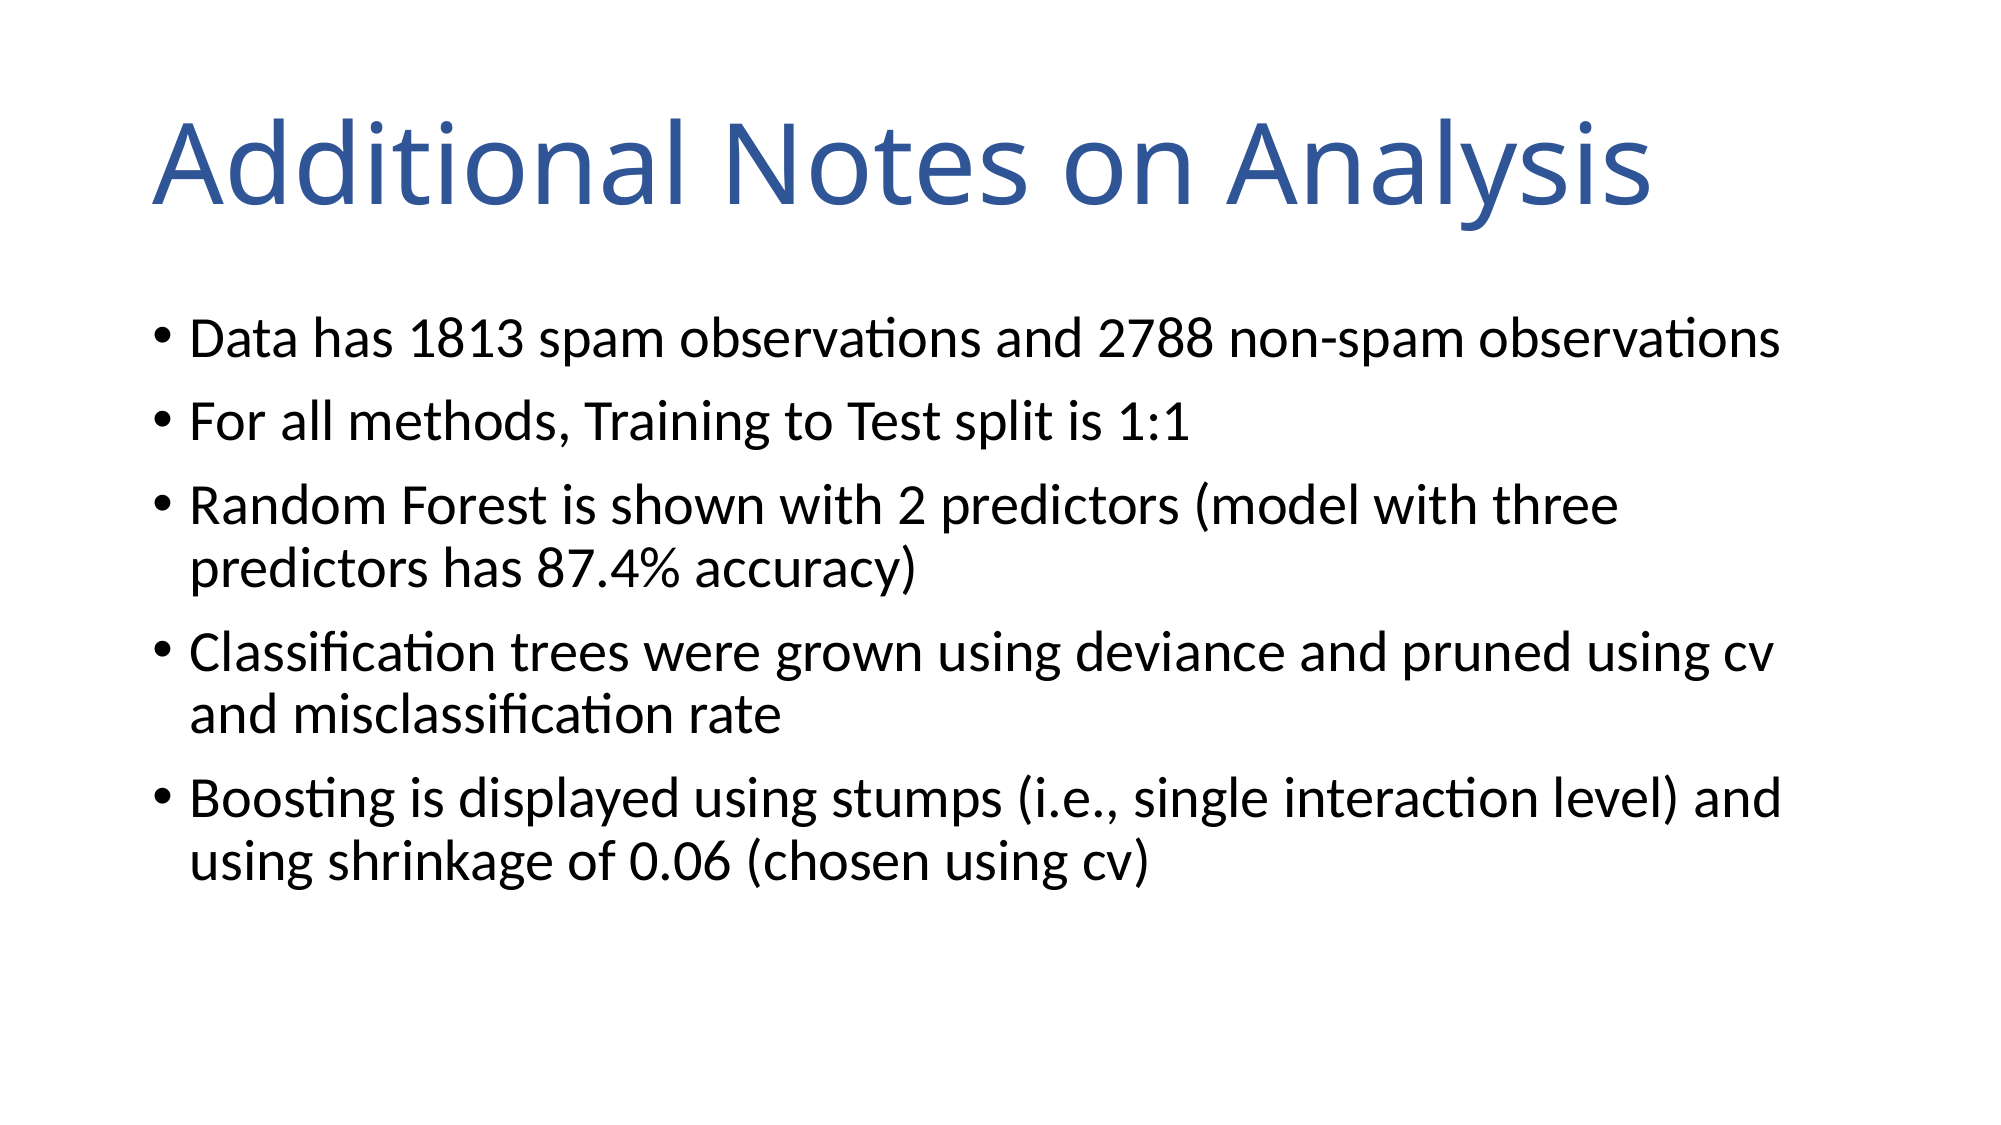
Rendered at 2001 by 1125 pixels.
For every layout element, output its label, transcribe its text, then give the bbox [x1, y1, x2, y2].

list Data has 1813 spam observations and 2788 non-spam observations For all methods, Training to Test split is 1:1 Random Forest is shown with 2 predictors (model with three predictors has 87.4% accuracy) Classification trees were grown using deviance and pruned using cv and misclassification rate Boosting is displayed using stumps (i.e., single interaction level) and using shrinkage of 0.06 (chosen using cv) [137, 299, 1863, 1014]
title Additional Notes on Analysis [137, 59, 1863, 278]
